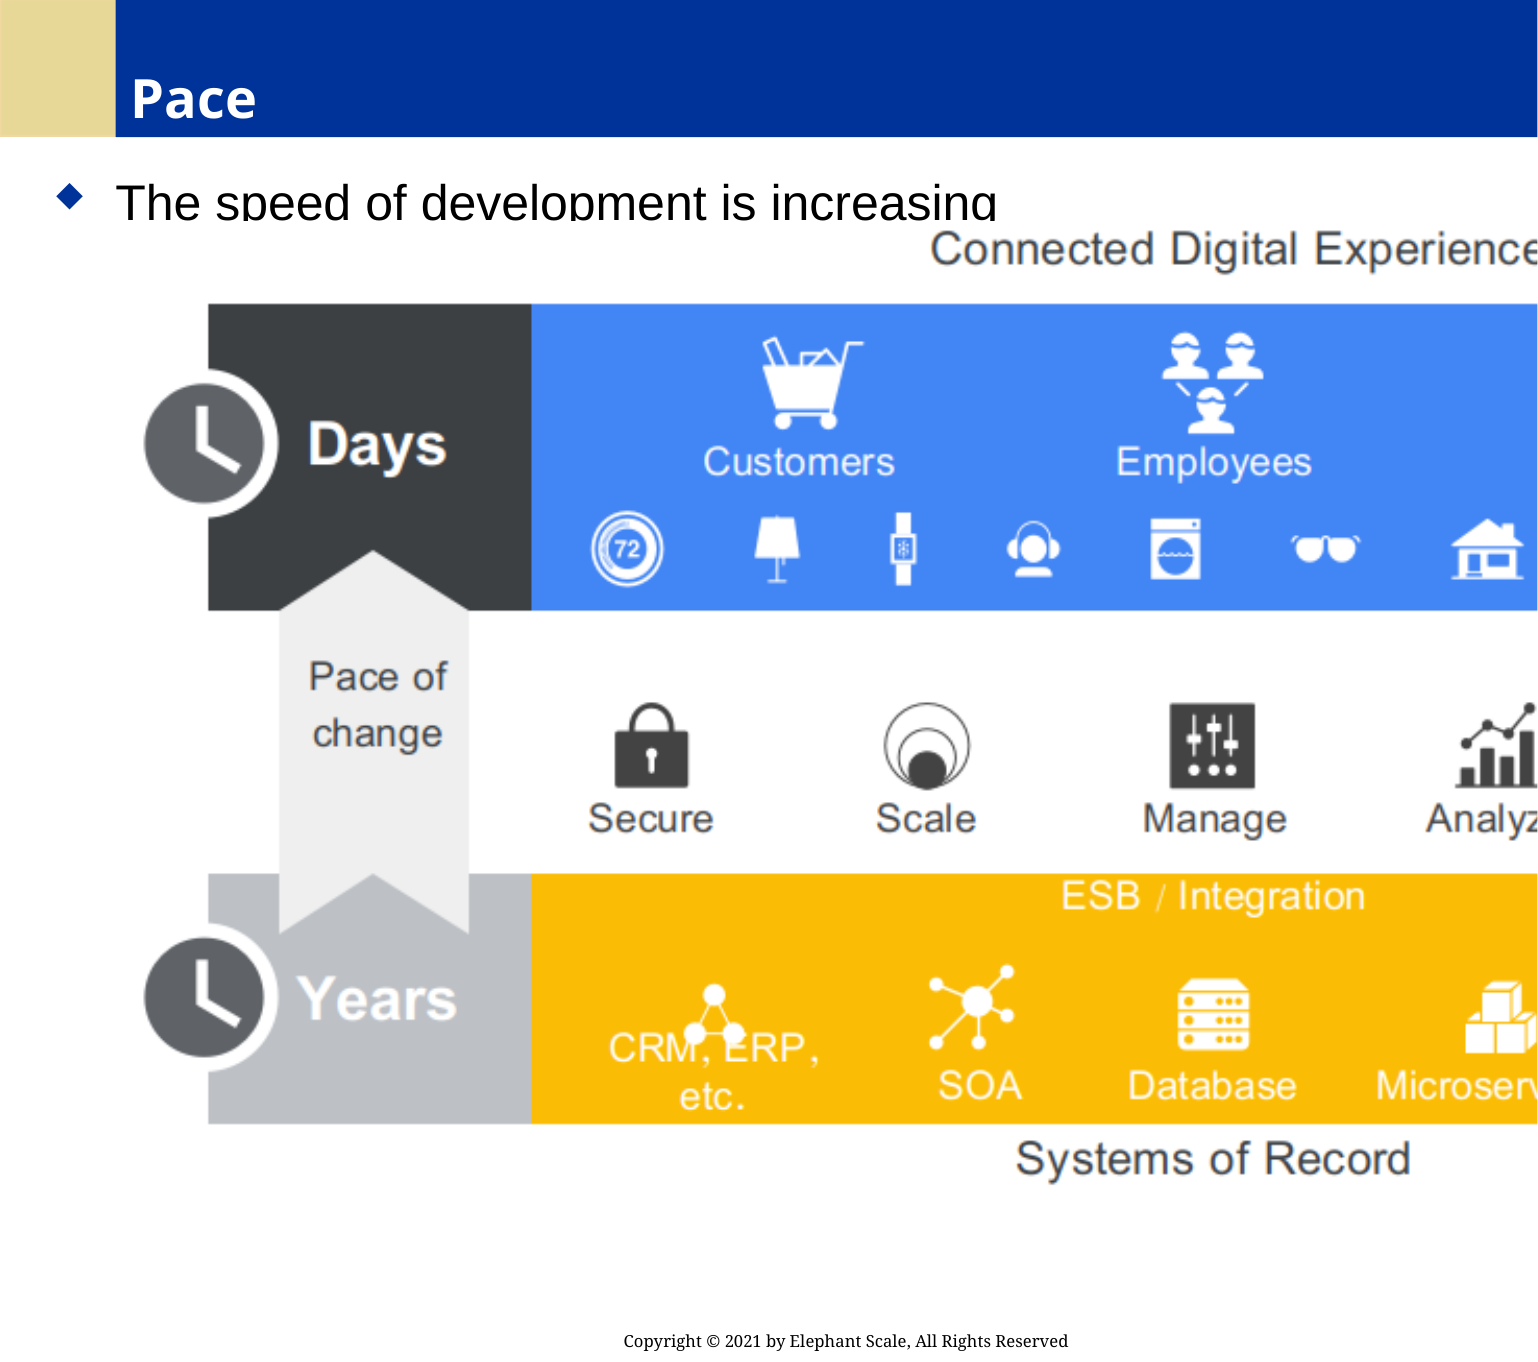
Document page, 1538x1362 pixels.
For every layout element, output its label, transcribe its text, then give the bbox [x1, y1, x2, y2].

picture [0, 0, 115, 137]
list The speed of development is increasing [38, 162, 1500, 1284]
text_box Copyright © 2021 by Elephant Scale, All Rights Reserved [608, 1322, 1085, 1358]
picture [115, 221, 1538, 1206]
title Pace [115, 0, 1538, 138]
